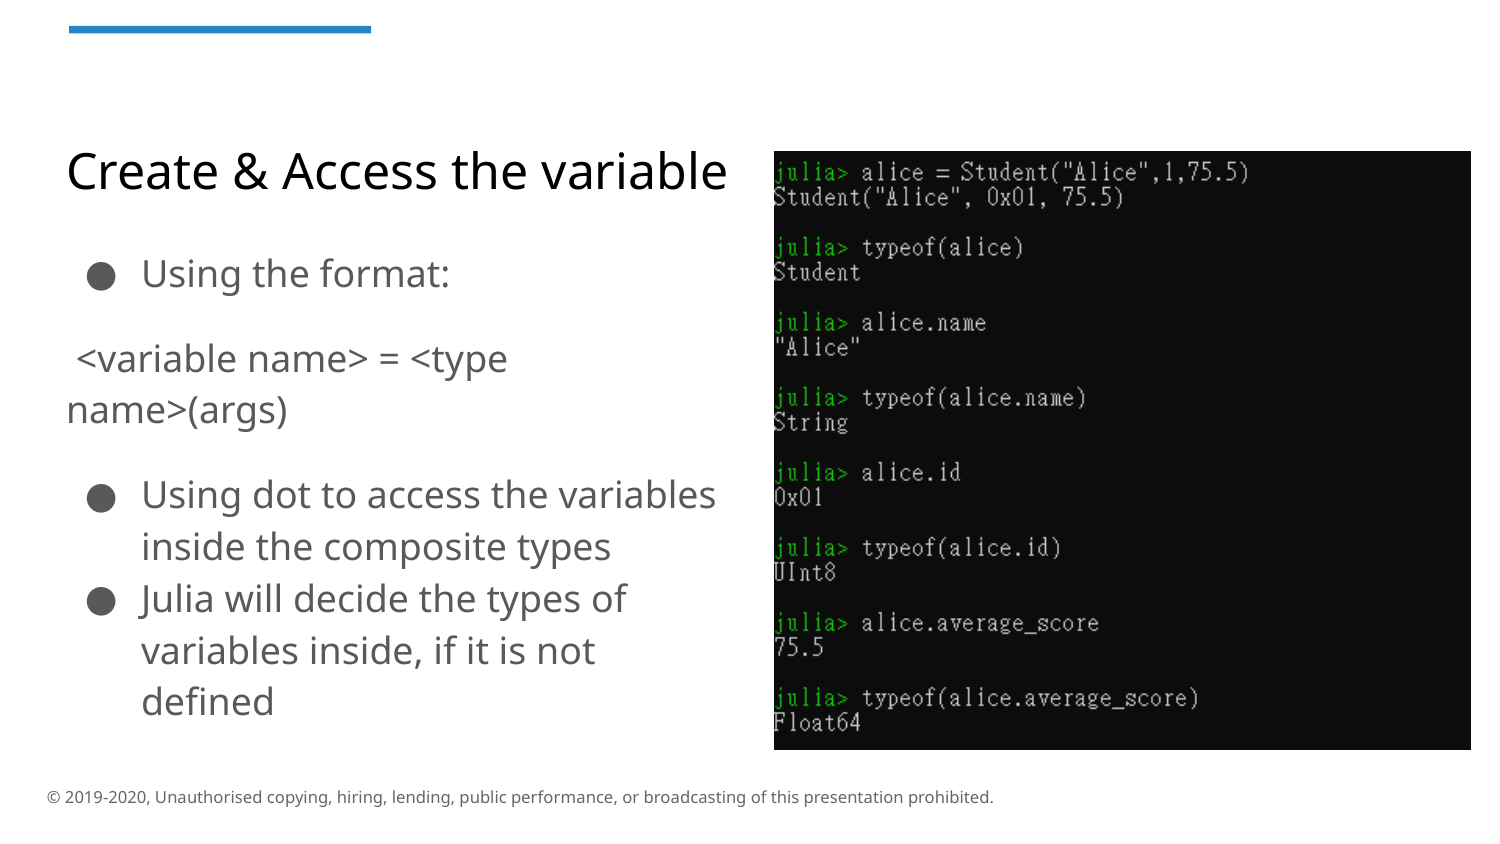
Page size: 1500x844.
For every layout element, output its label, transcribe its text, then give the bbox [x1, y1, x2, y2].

list Using the format: <variable name> = <type name>(args) Using dot to access the variables inside the composite types Julia will decide the types of variables inside, if it is not defined [51, 227, 750, 750]
title Create & Access the variable [51, 91, 747, 216]
picture [774, 150, 1471, 750]
